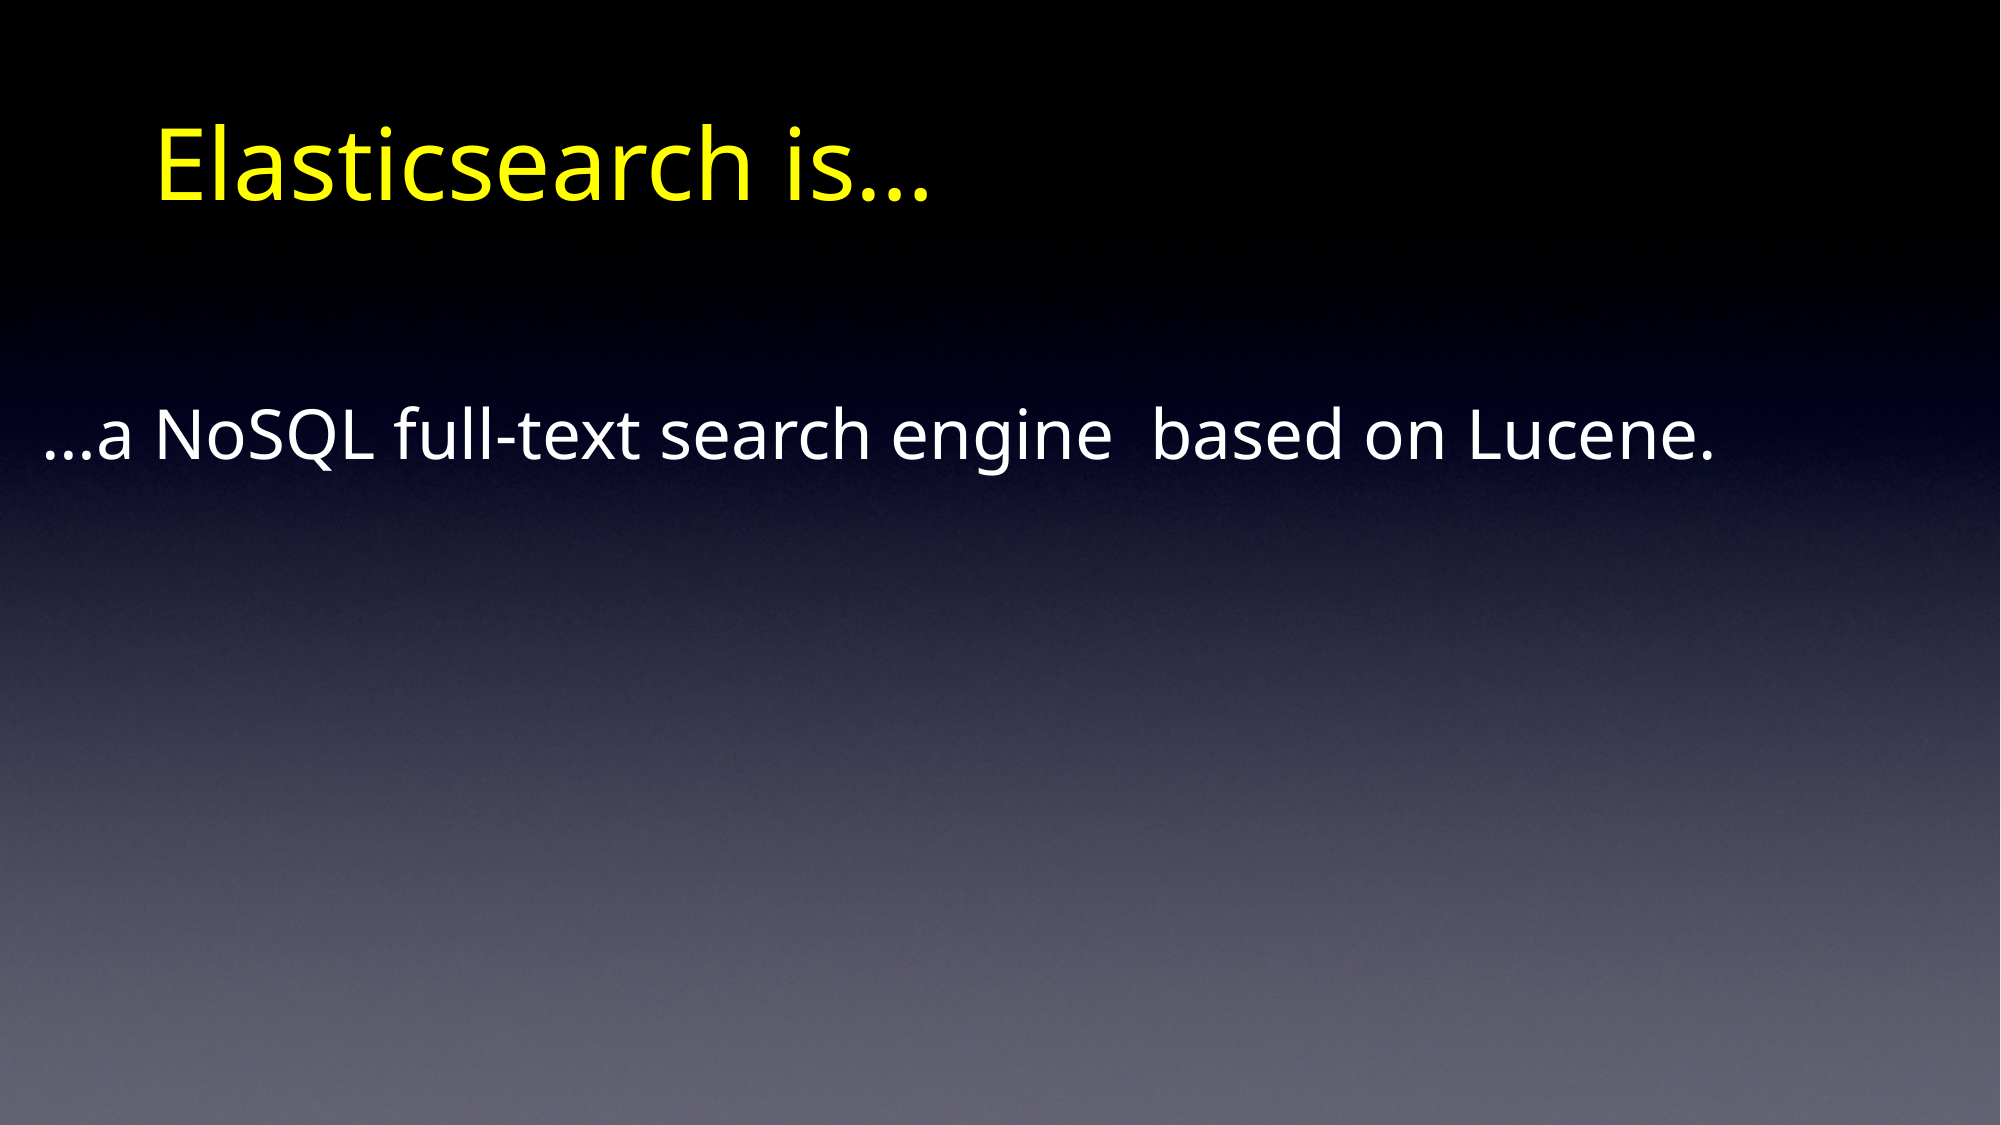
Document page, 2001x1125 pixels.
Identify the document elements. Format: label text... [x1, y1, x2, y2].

picture [0, 0, 2001, 1125]
list …a NoSQL full-text search engine based on Lucene. [26, 392, 1958, 569]
title Elasticsearch is… [137, 59, 1076, 278]
